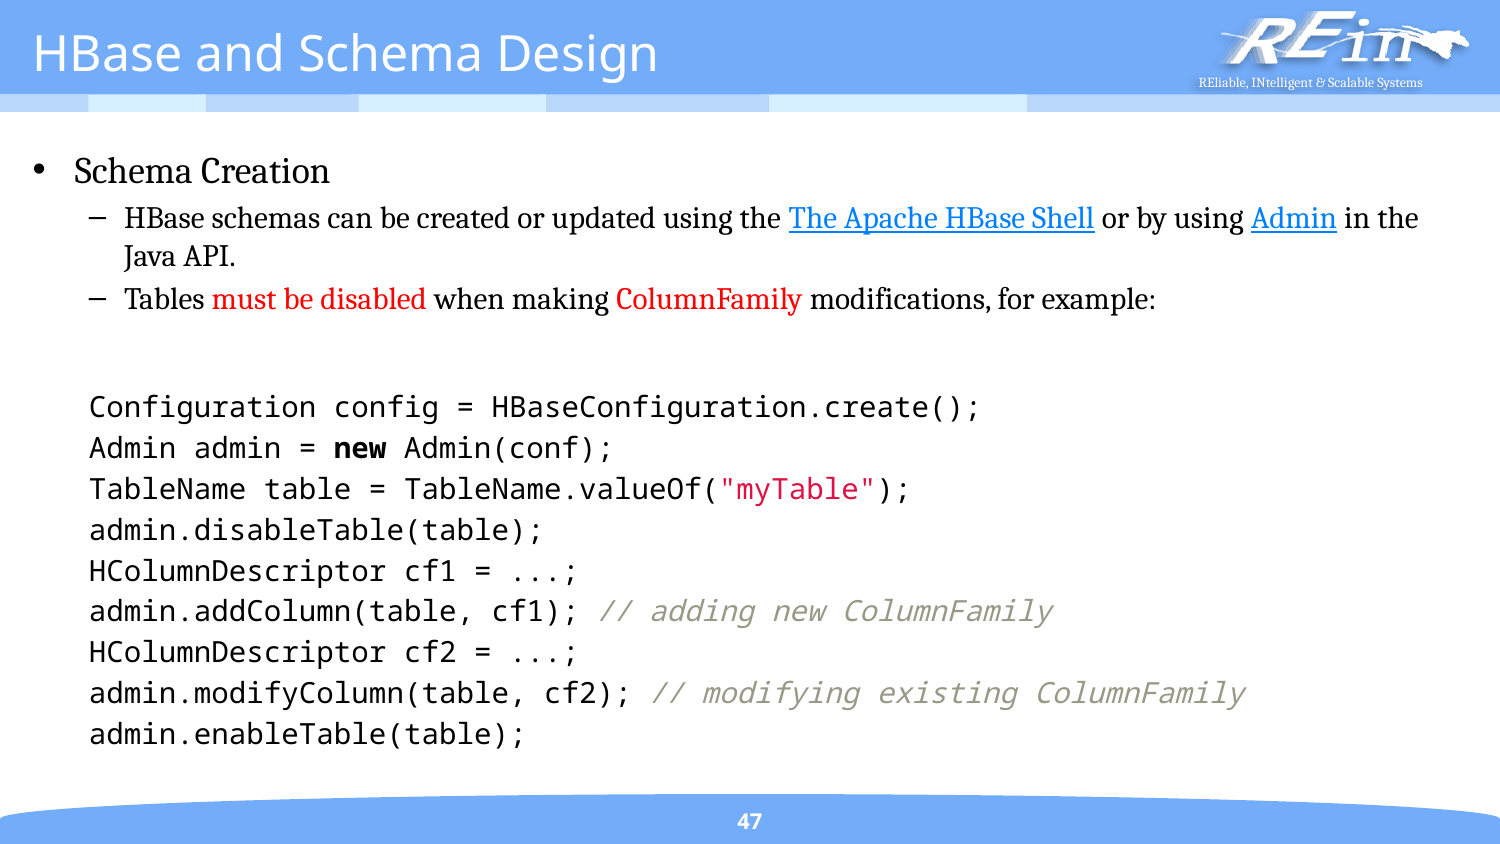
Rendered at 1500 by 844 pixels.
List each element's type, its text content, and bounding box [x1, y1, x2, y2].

slide_number 47 [667, 802, 833, 842]
title HBase and Schema Design [17, 17, 1136, 86]
list Schema Creation HBase schemas can be created or updated using the The Apache HBase Shell or by using Admin in the Java API. Tables must be disabled when making ColumnFamily modifications, for example: Configuration config = HBaseConfiguration.create(); Admin admin = new Admin(conf); TableName table = TableName.valueOf("myTable"); admin.disableTable(table); HColumnDescriptor cf1 = ...; admin.addColumn(table, cf1); // adding new ColumnFamily HColumnDescriptor cf2 = ...; admin.modifyColumn(table, cf2); // modifying existing ColumnFamily admin.enableTable(table); [17, 138, 1459, 786]
